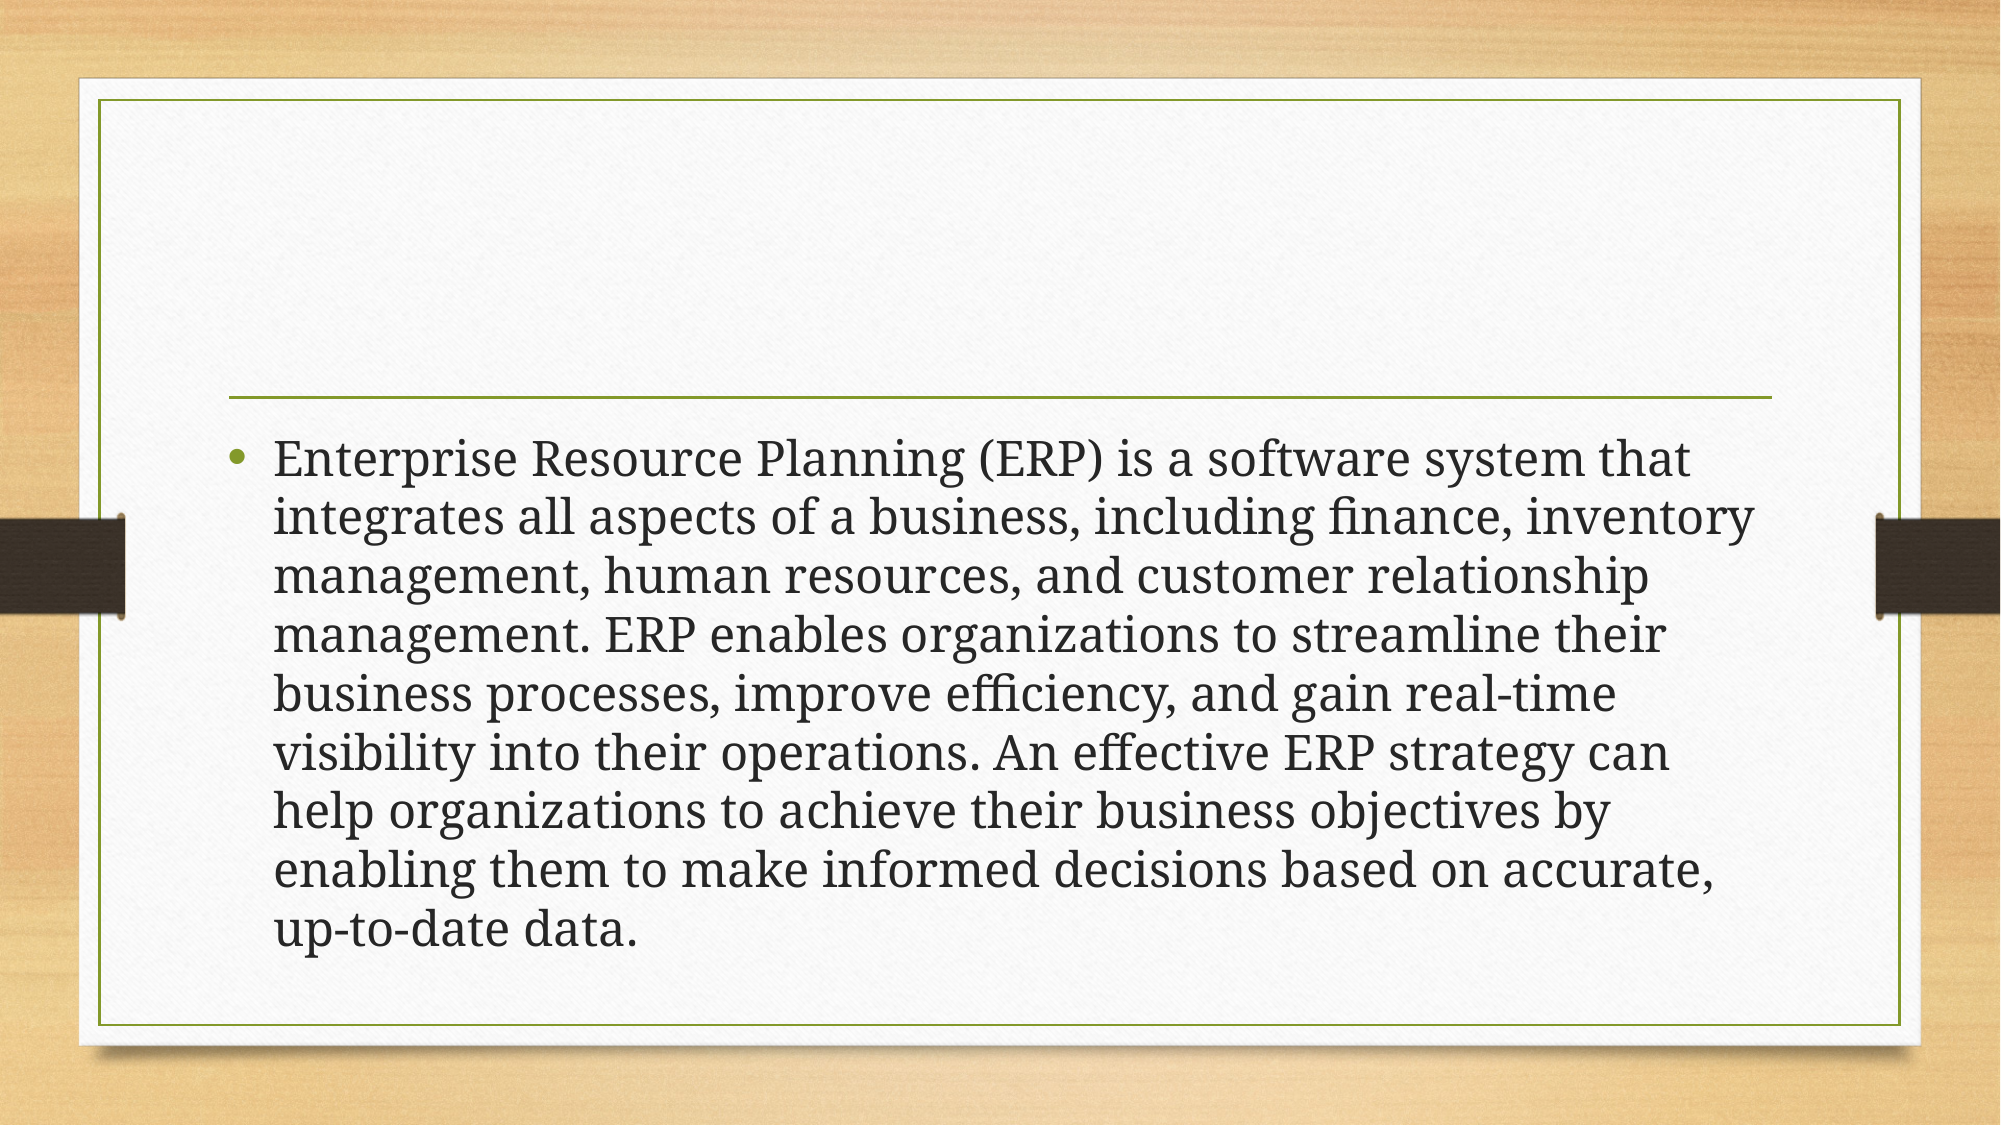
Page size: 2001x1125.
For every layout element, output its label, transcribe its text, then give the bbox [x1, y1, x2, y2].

picture [0, 0, 2001, 1125]
list Enterprise Resource Planning (ERP) is a software system that integrates all aspects of a business, including finance, inventory management, human resources, and customer relationship management. ERP enables organizations to streamline their business processes, improve efficiency, and gain real-time visibility into their operations. An effective ERP strategy can help organizations to achieve their business objectives by enabling them to make informed decisions based on accurate, up-to-date data. [212, 419, 1788, 964]
